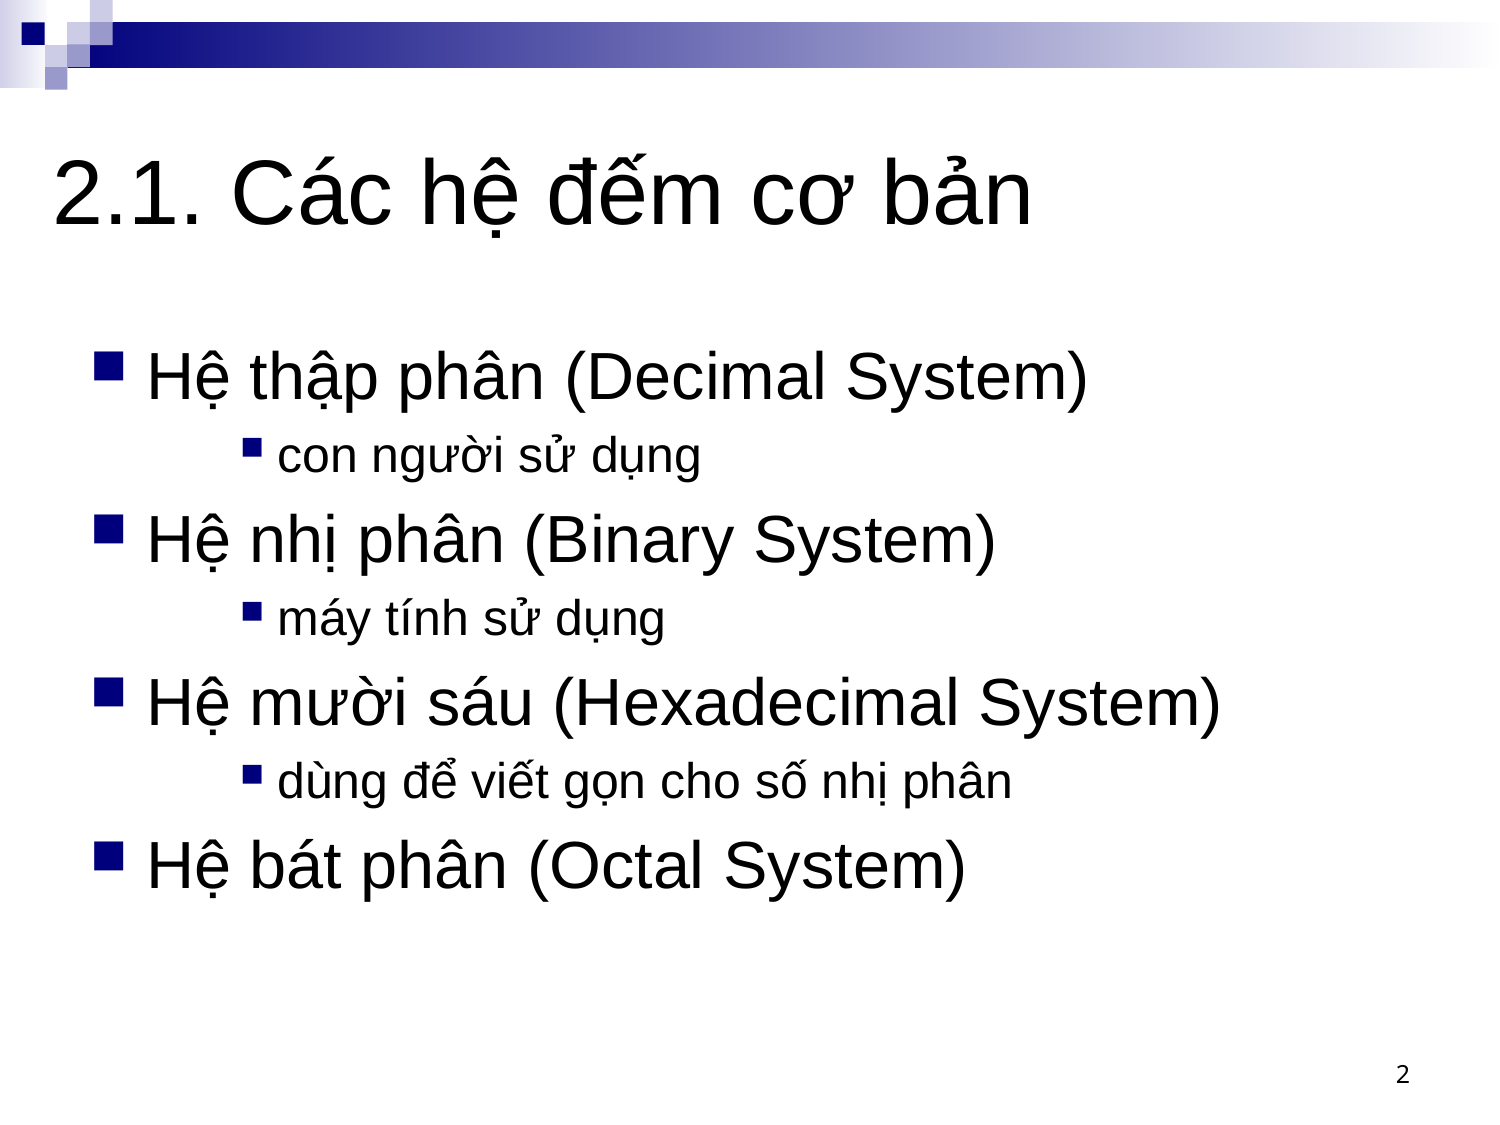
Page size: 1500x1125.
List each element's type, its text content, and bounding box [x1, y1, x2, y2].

list Hệ thập phân (Decimal System) con người sử dụng Hệ nhị phân (Binary System) máy tính sử dụng Hệ mười sáu (Hexadecimal System) dùng để viết gọn cho số nhị phân Hệ bát phân (Octal System) [74, 324, 1463, 1051]
slide_number 2 [1074, 1024, 1426, 1101]
title 2.1. Các hệ đếm cơ bản [37, 74, 1476, 301]
